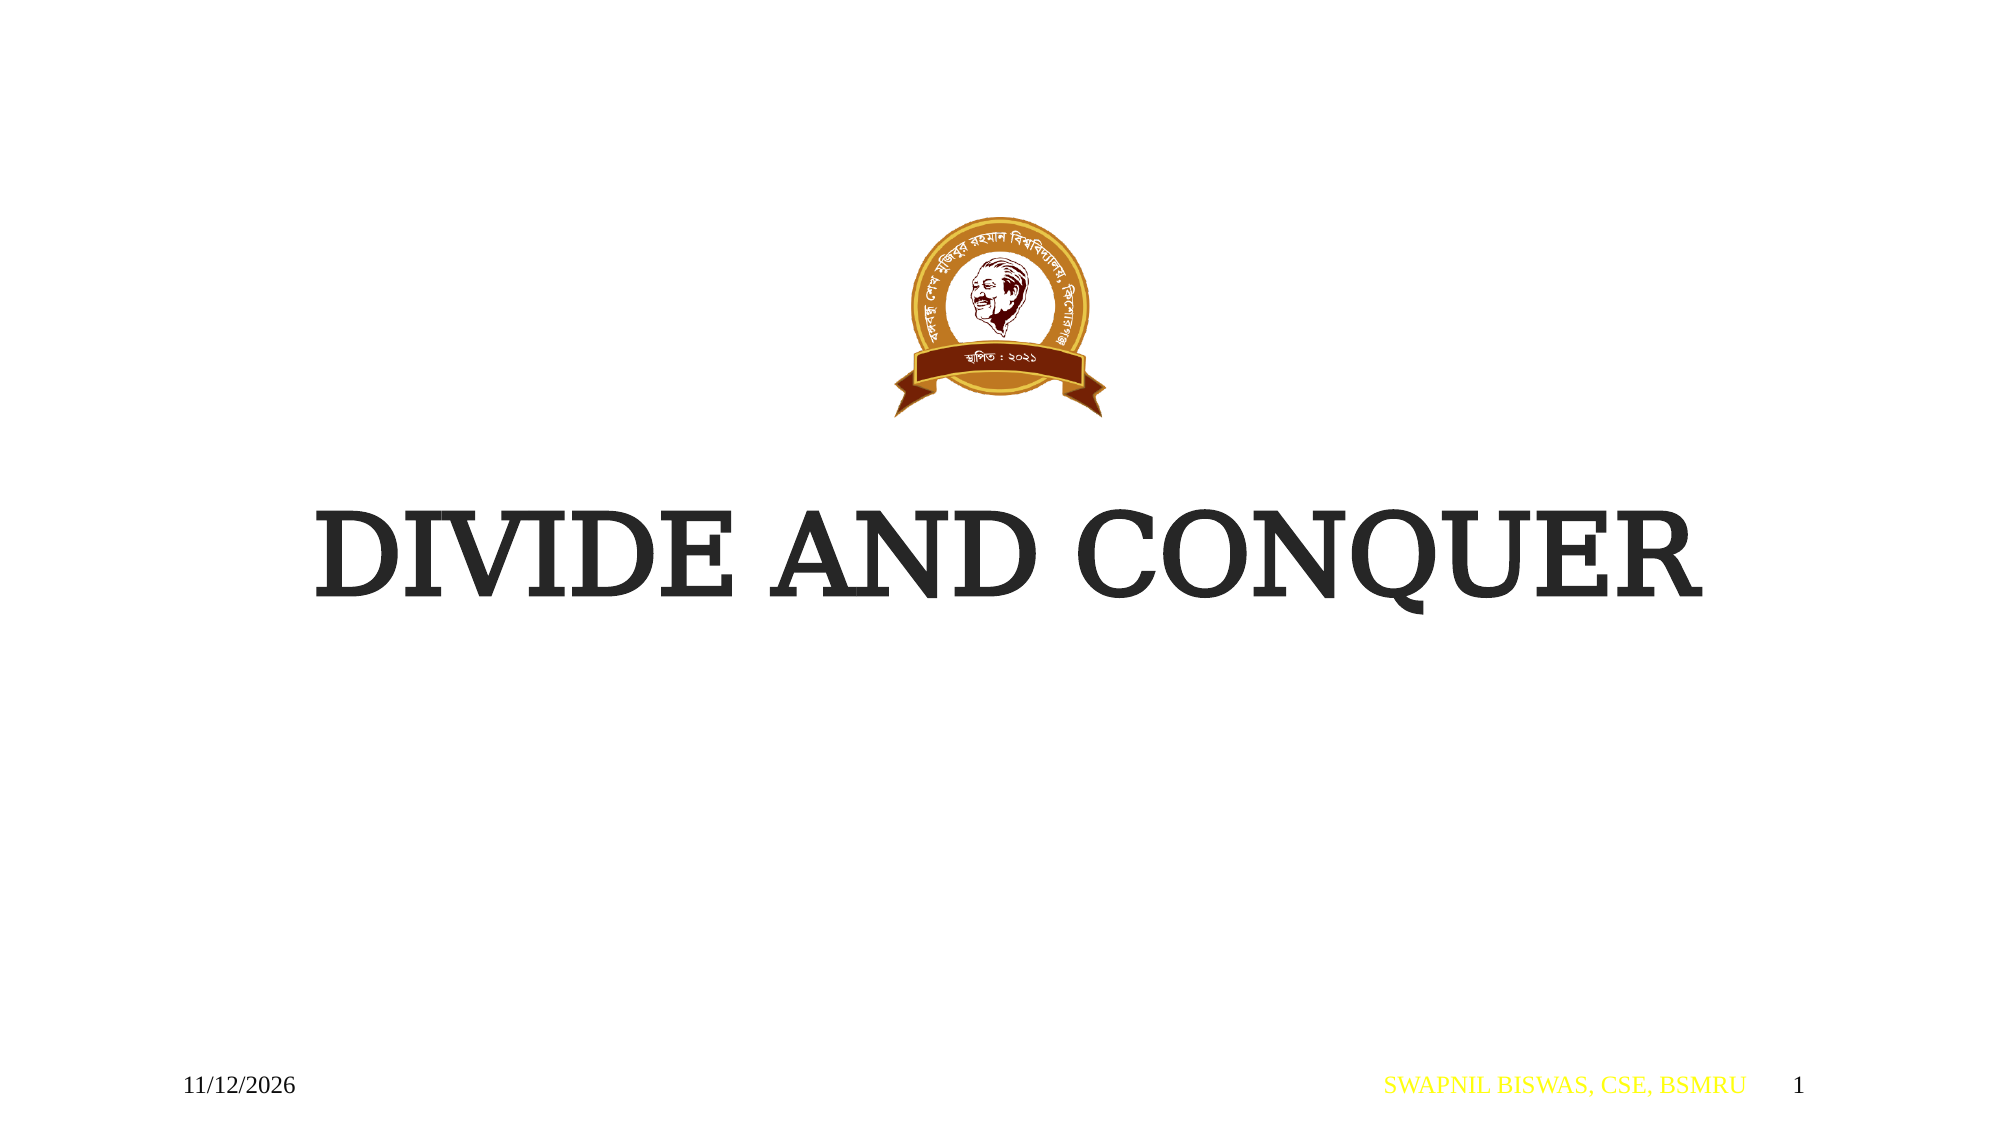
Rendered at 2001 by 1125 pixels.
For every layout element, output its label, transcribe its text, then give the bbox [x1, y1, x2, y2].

footer SWAPNIL BISWAS, CSE, BSMRU [794, 1061, 1763, 1107]
slide_number 1 [1777, 1061, 1938, 1107]
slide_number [168, 1061, 522, 1107]
picture [890, 213, 1110, 421]
title DIVIDE AND CONQUER [180, 451, 1830, 626]
